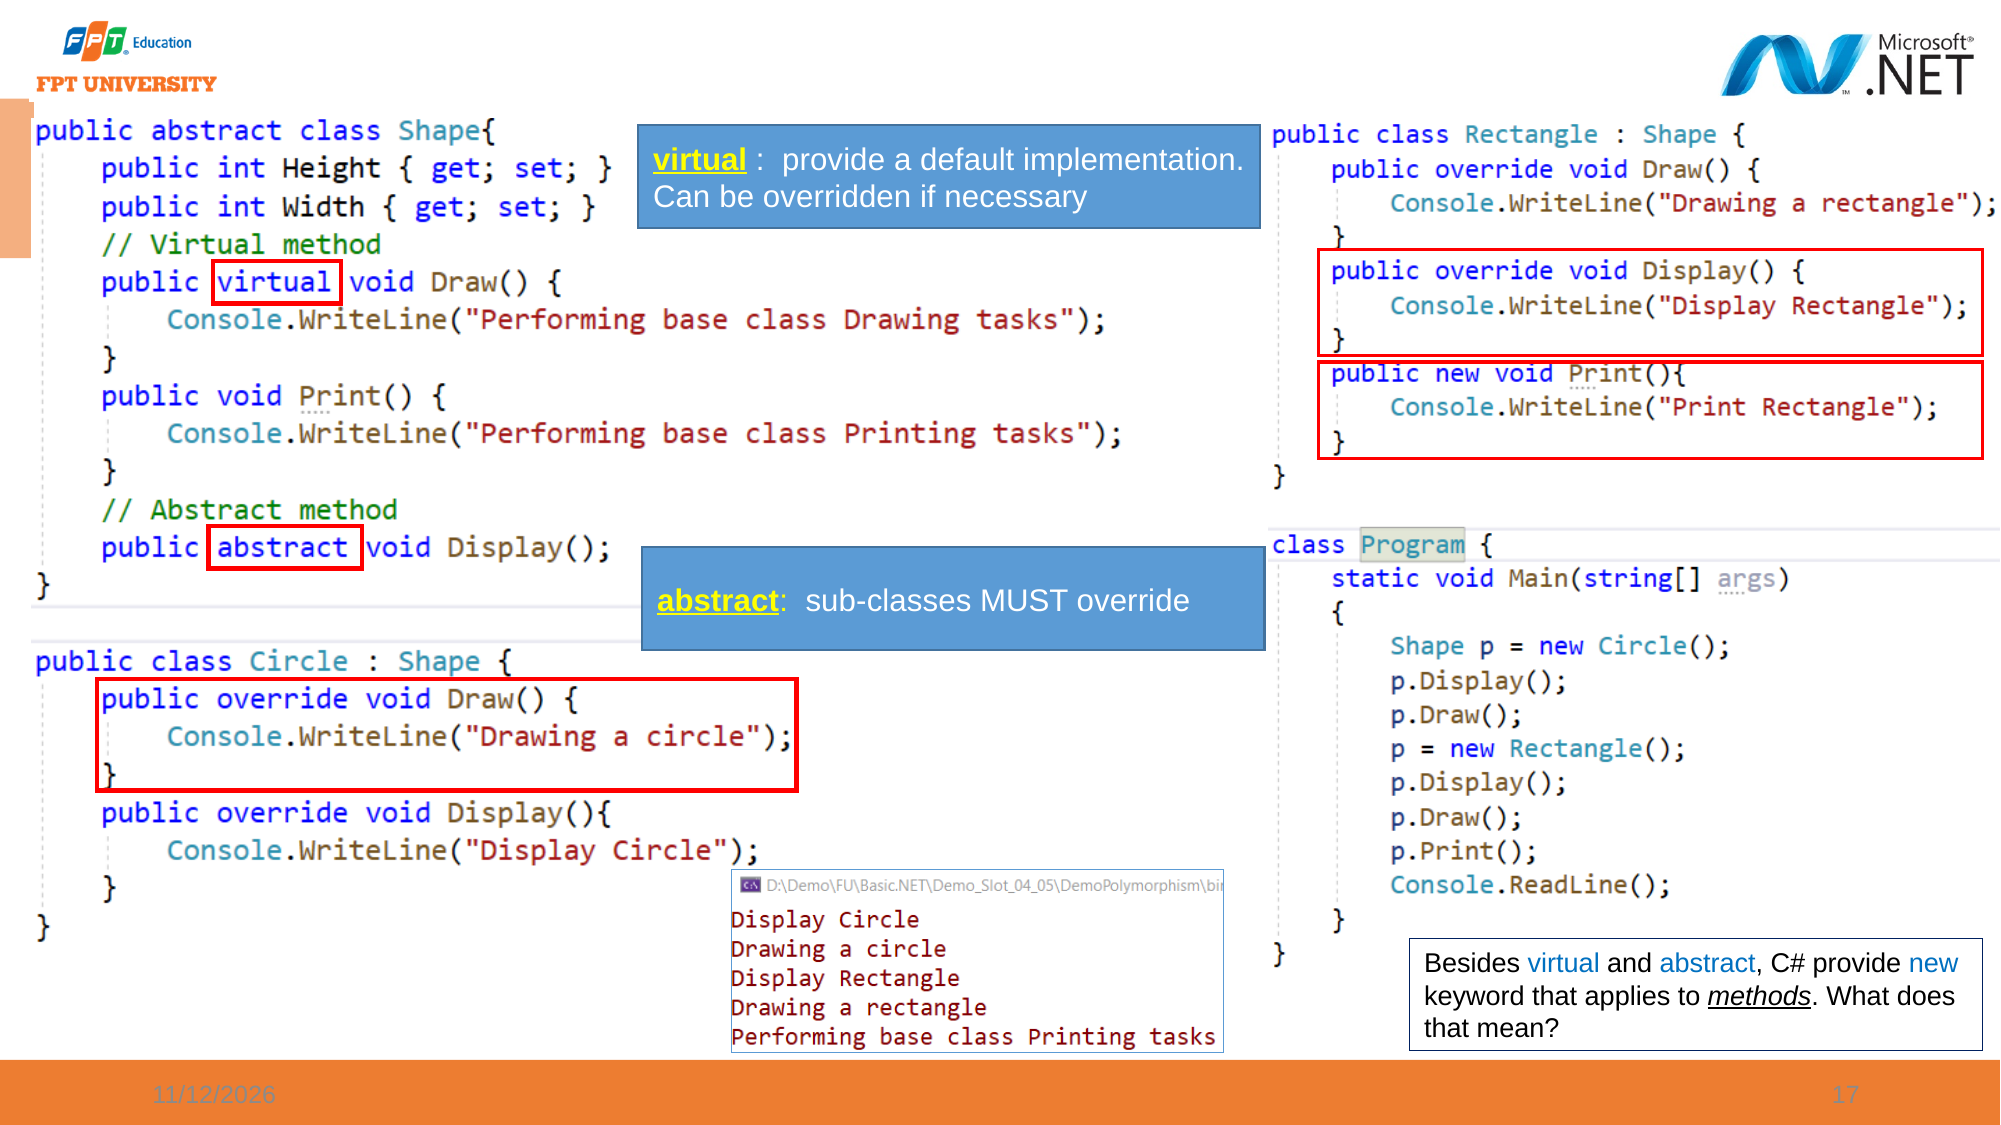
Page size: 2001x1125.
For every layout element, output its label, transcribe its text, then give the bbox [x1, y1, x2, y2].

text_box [31, 118, 2000, 1053]
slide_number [137, 1063, 588, 1123]
picture [1685, 0, 2001, 129]
slide_number 17 [1424, 1063, 1875, 1123]
picture [29, 6, 224, 102]
